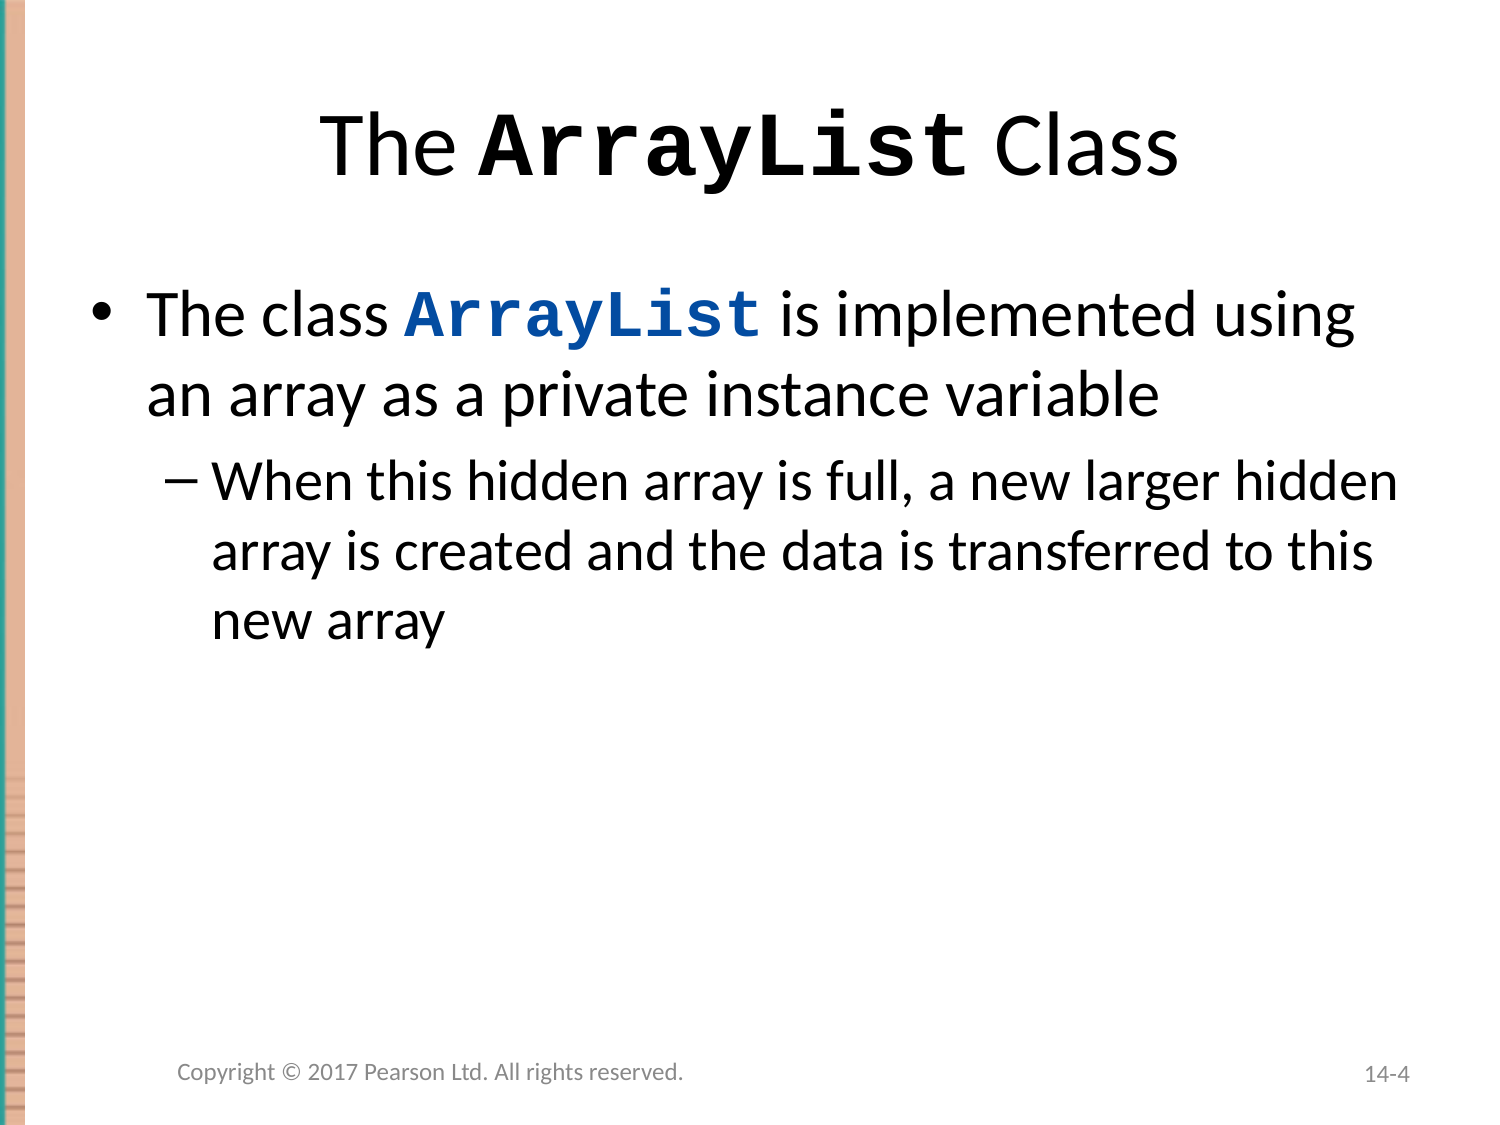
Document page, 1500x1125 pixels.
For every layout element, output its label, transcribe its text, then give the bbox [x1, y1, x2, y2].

picture [0, 0, 25, 1125]
footer Copyright © 2017 Pearson Ltd. All rights reserved. [75, 1040, 788, 1100]
slide_number 14-4 [1074, 1042, 1425, 1103]
list The class ArrayList is implemented using an array as a private instance variable When this hidden array is full, a new larger hidden array is created and the data is transferred to this new array [75, 262, 1425, 1005]
title The ArrayList Class [75, 45, 1425, 233]
